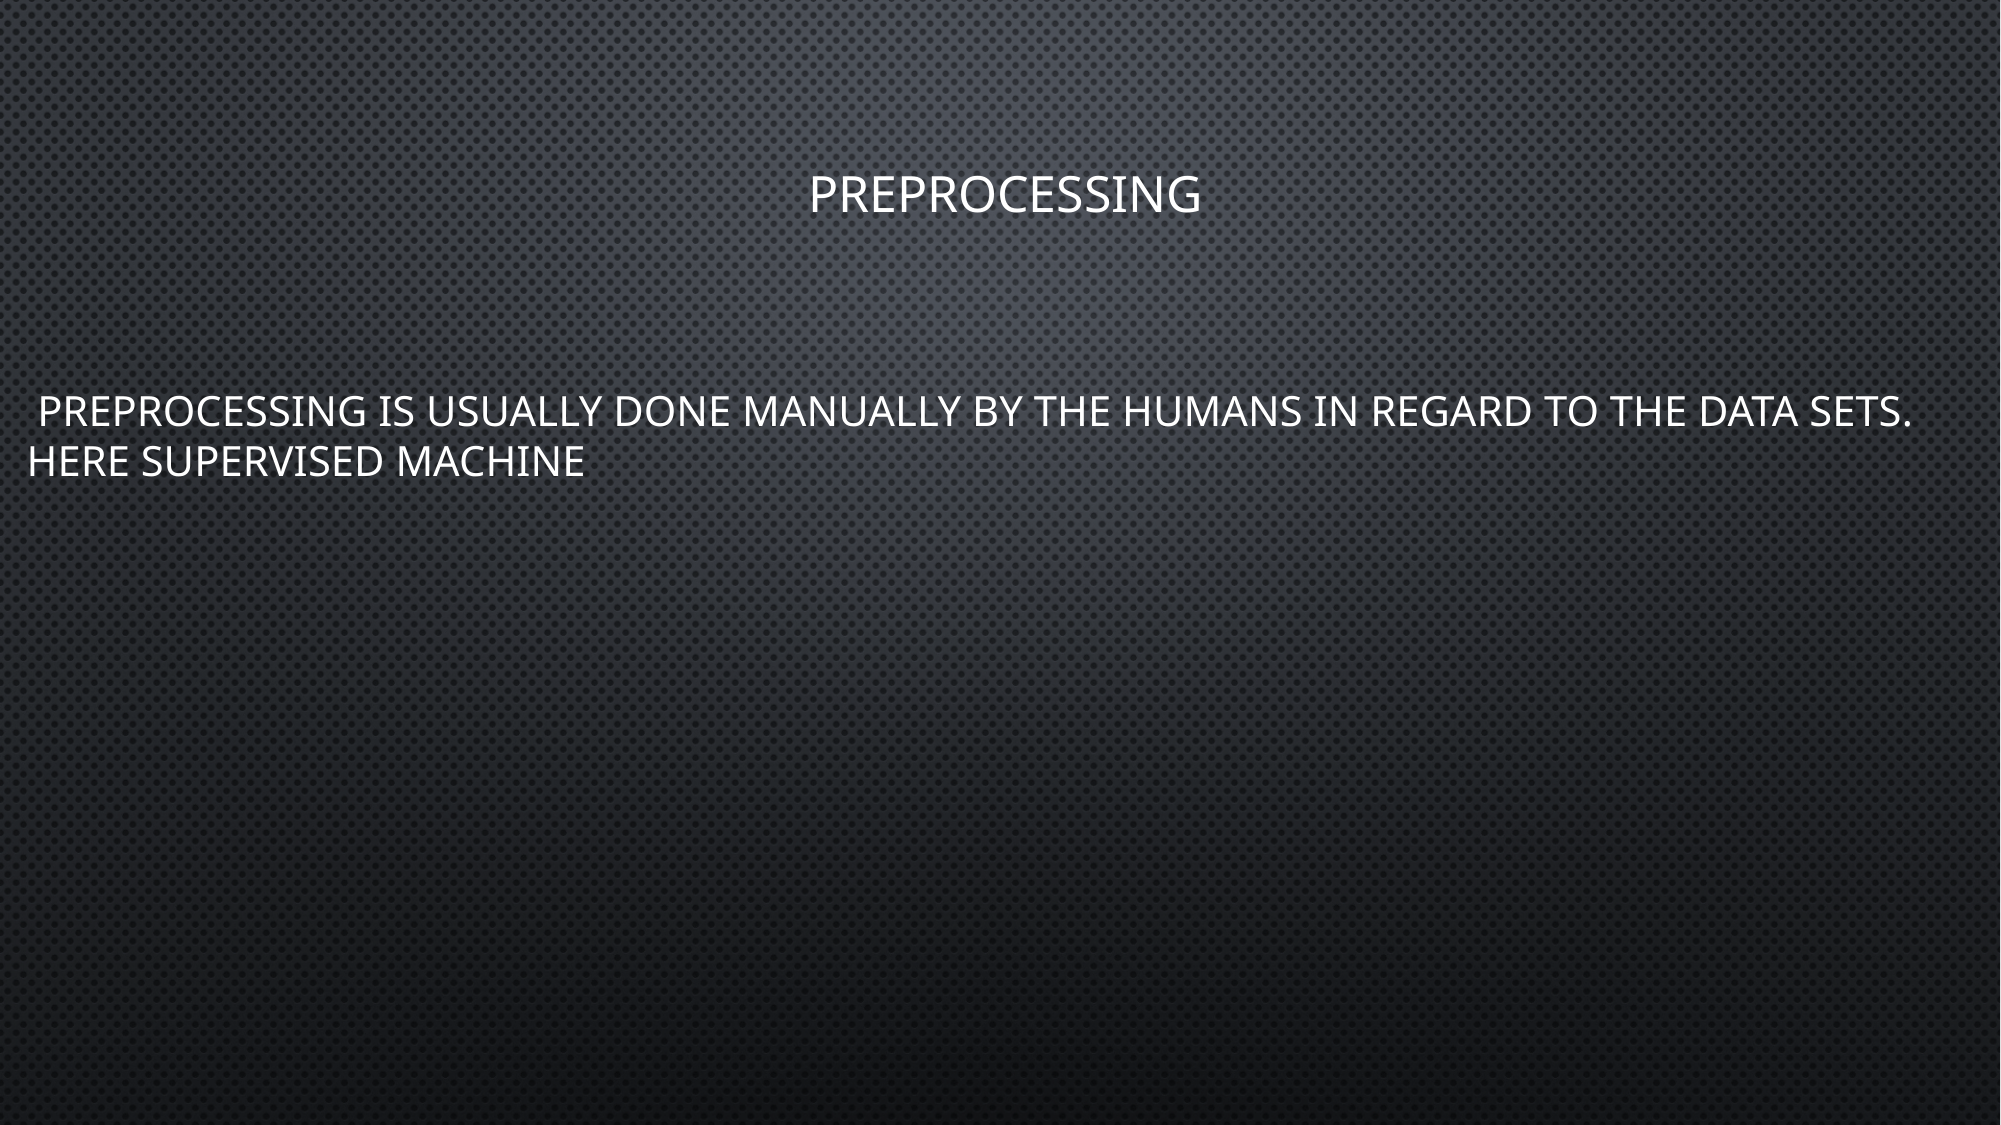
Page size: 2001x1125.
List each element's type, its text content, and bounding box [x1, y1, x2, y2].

list Preprocessing Preprocessing is usually done manually by the humans in regard to the data sets. Here supervised machine [11, 11, 2000, 1125]
